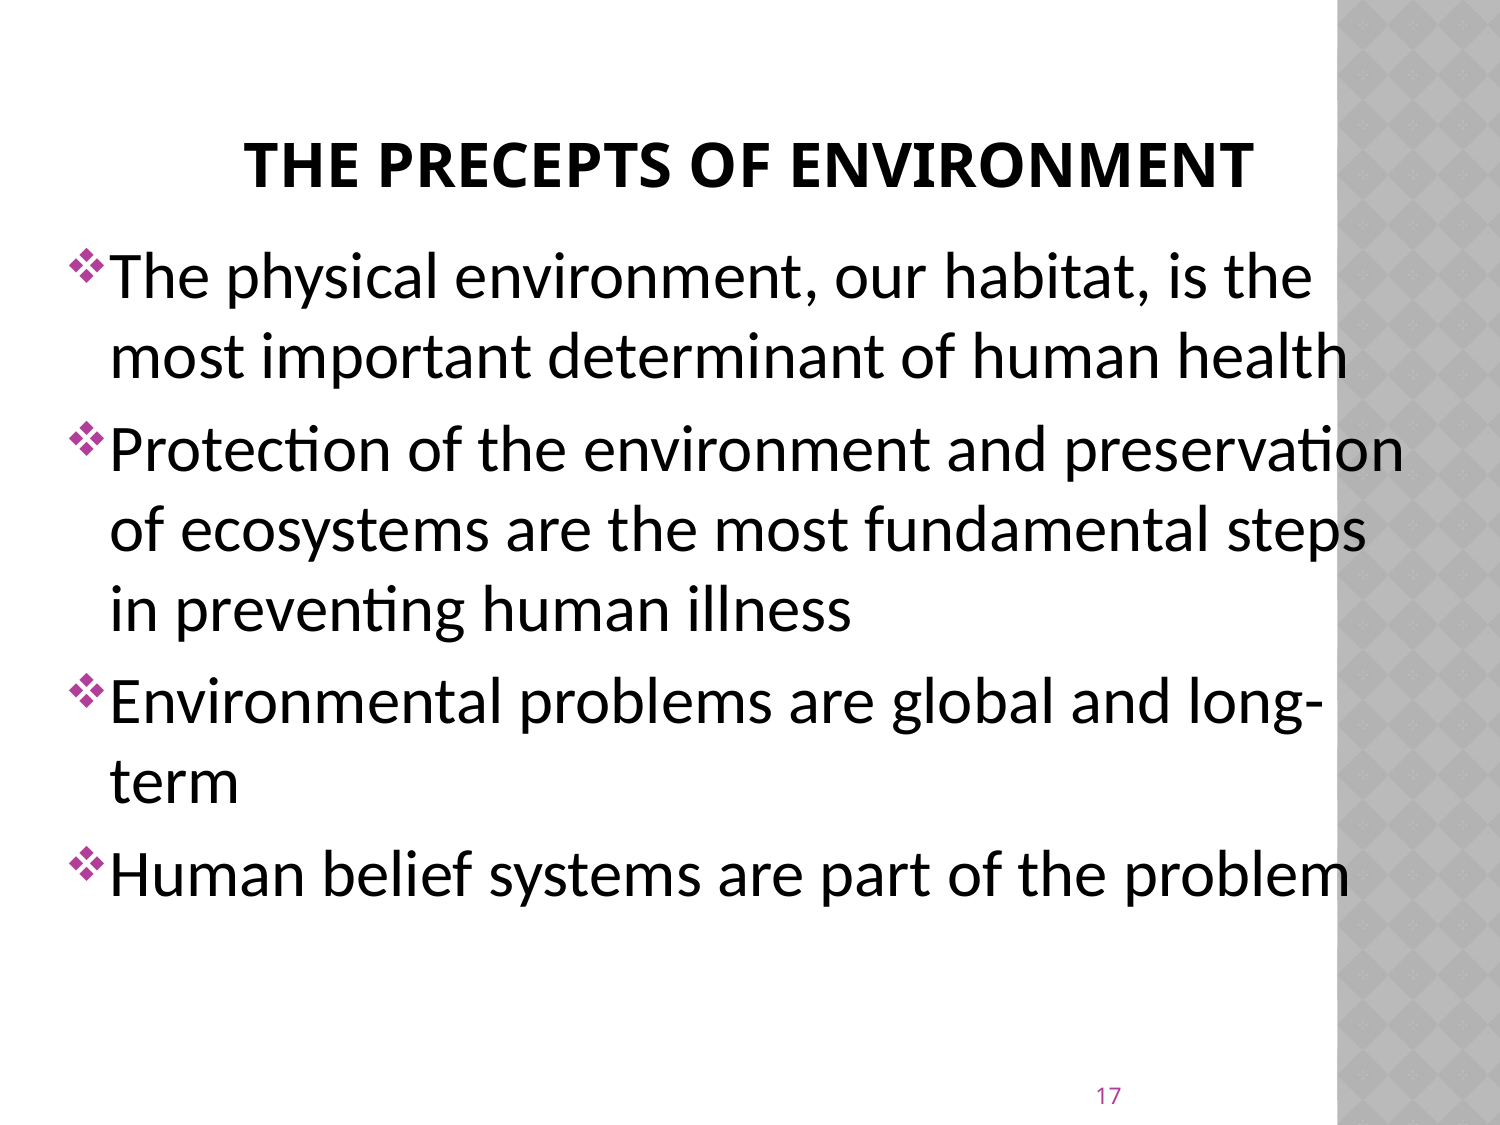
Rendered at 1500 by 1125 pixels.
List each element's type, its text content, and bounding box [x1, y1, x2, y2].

slide_number 17 [1025, 1075, 1122, 1113]
list The physical environment, our habitat, is the most important determinant of human health Protection of the environment and preservation of ecosystems are the most fundamental steps in preventing human illness Environmental problems are global and long-term Human belief systems are part of the problem [50, 224, 1425, 1050]
title The precepts of Environment [75, 50, 1425, 200]
